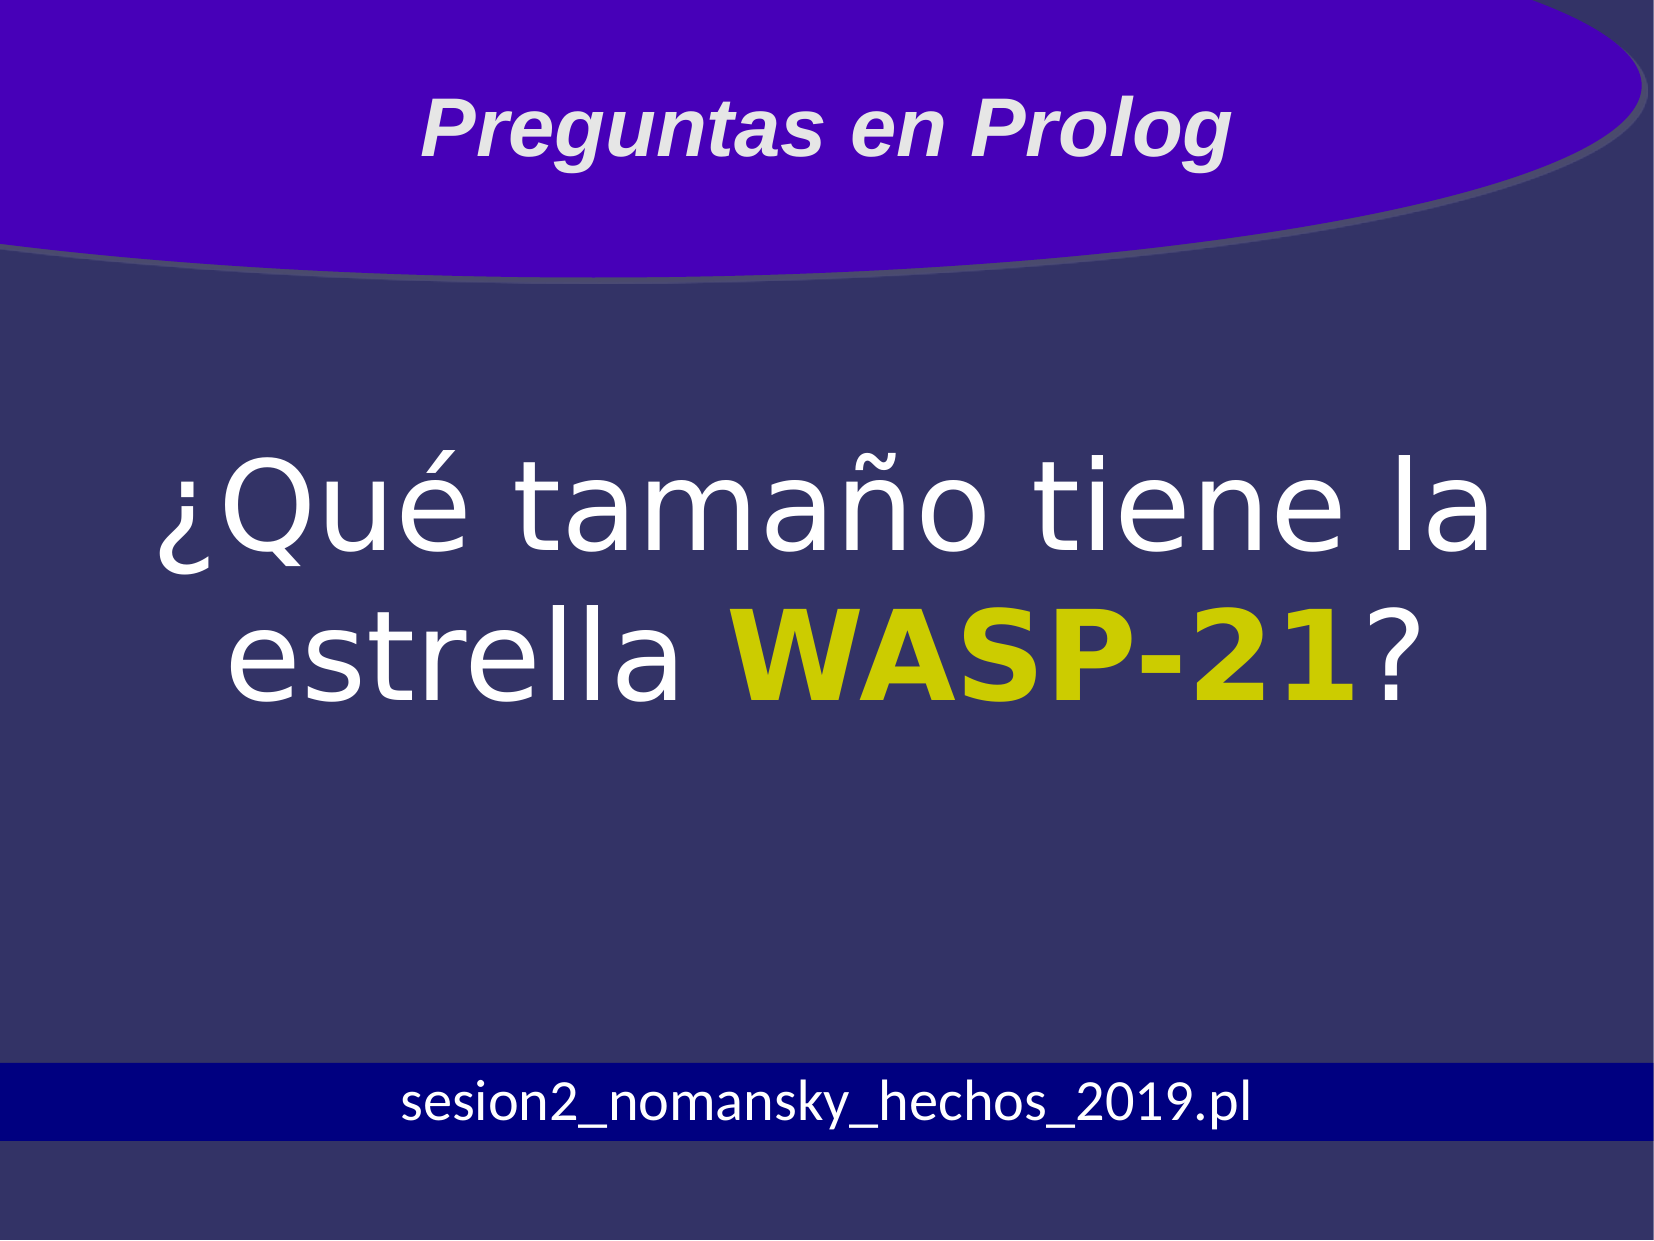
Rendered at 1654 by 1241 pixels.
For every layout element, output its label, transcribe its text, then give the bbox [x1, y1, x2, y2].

text_box sesion2_nomansky_hechos_2019.pl [0, 1062, 1654, 1141]
title Preguntas en Prolog [121, 19, 1534, 227]
text_box ¿Qué tamaño tiene la estrella WASP-21? [57, 418, 1595, 734]
